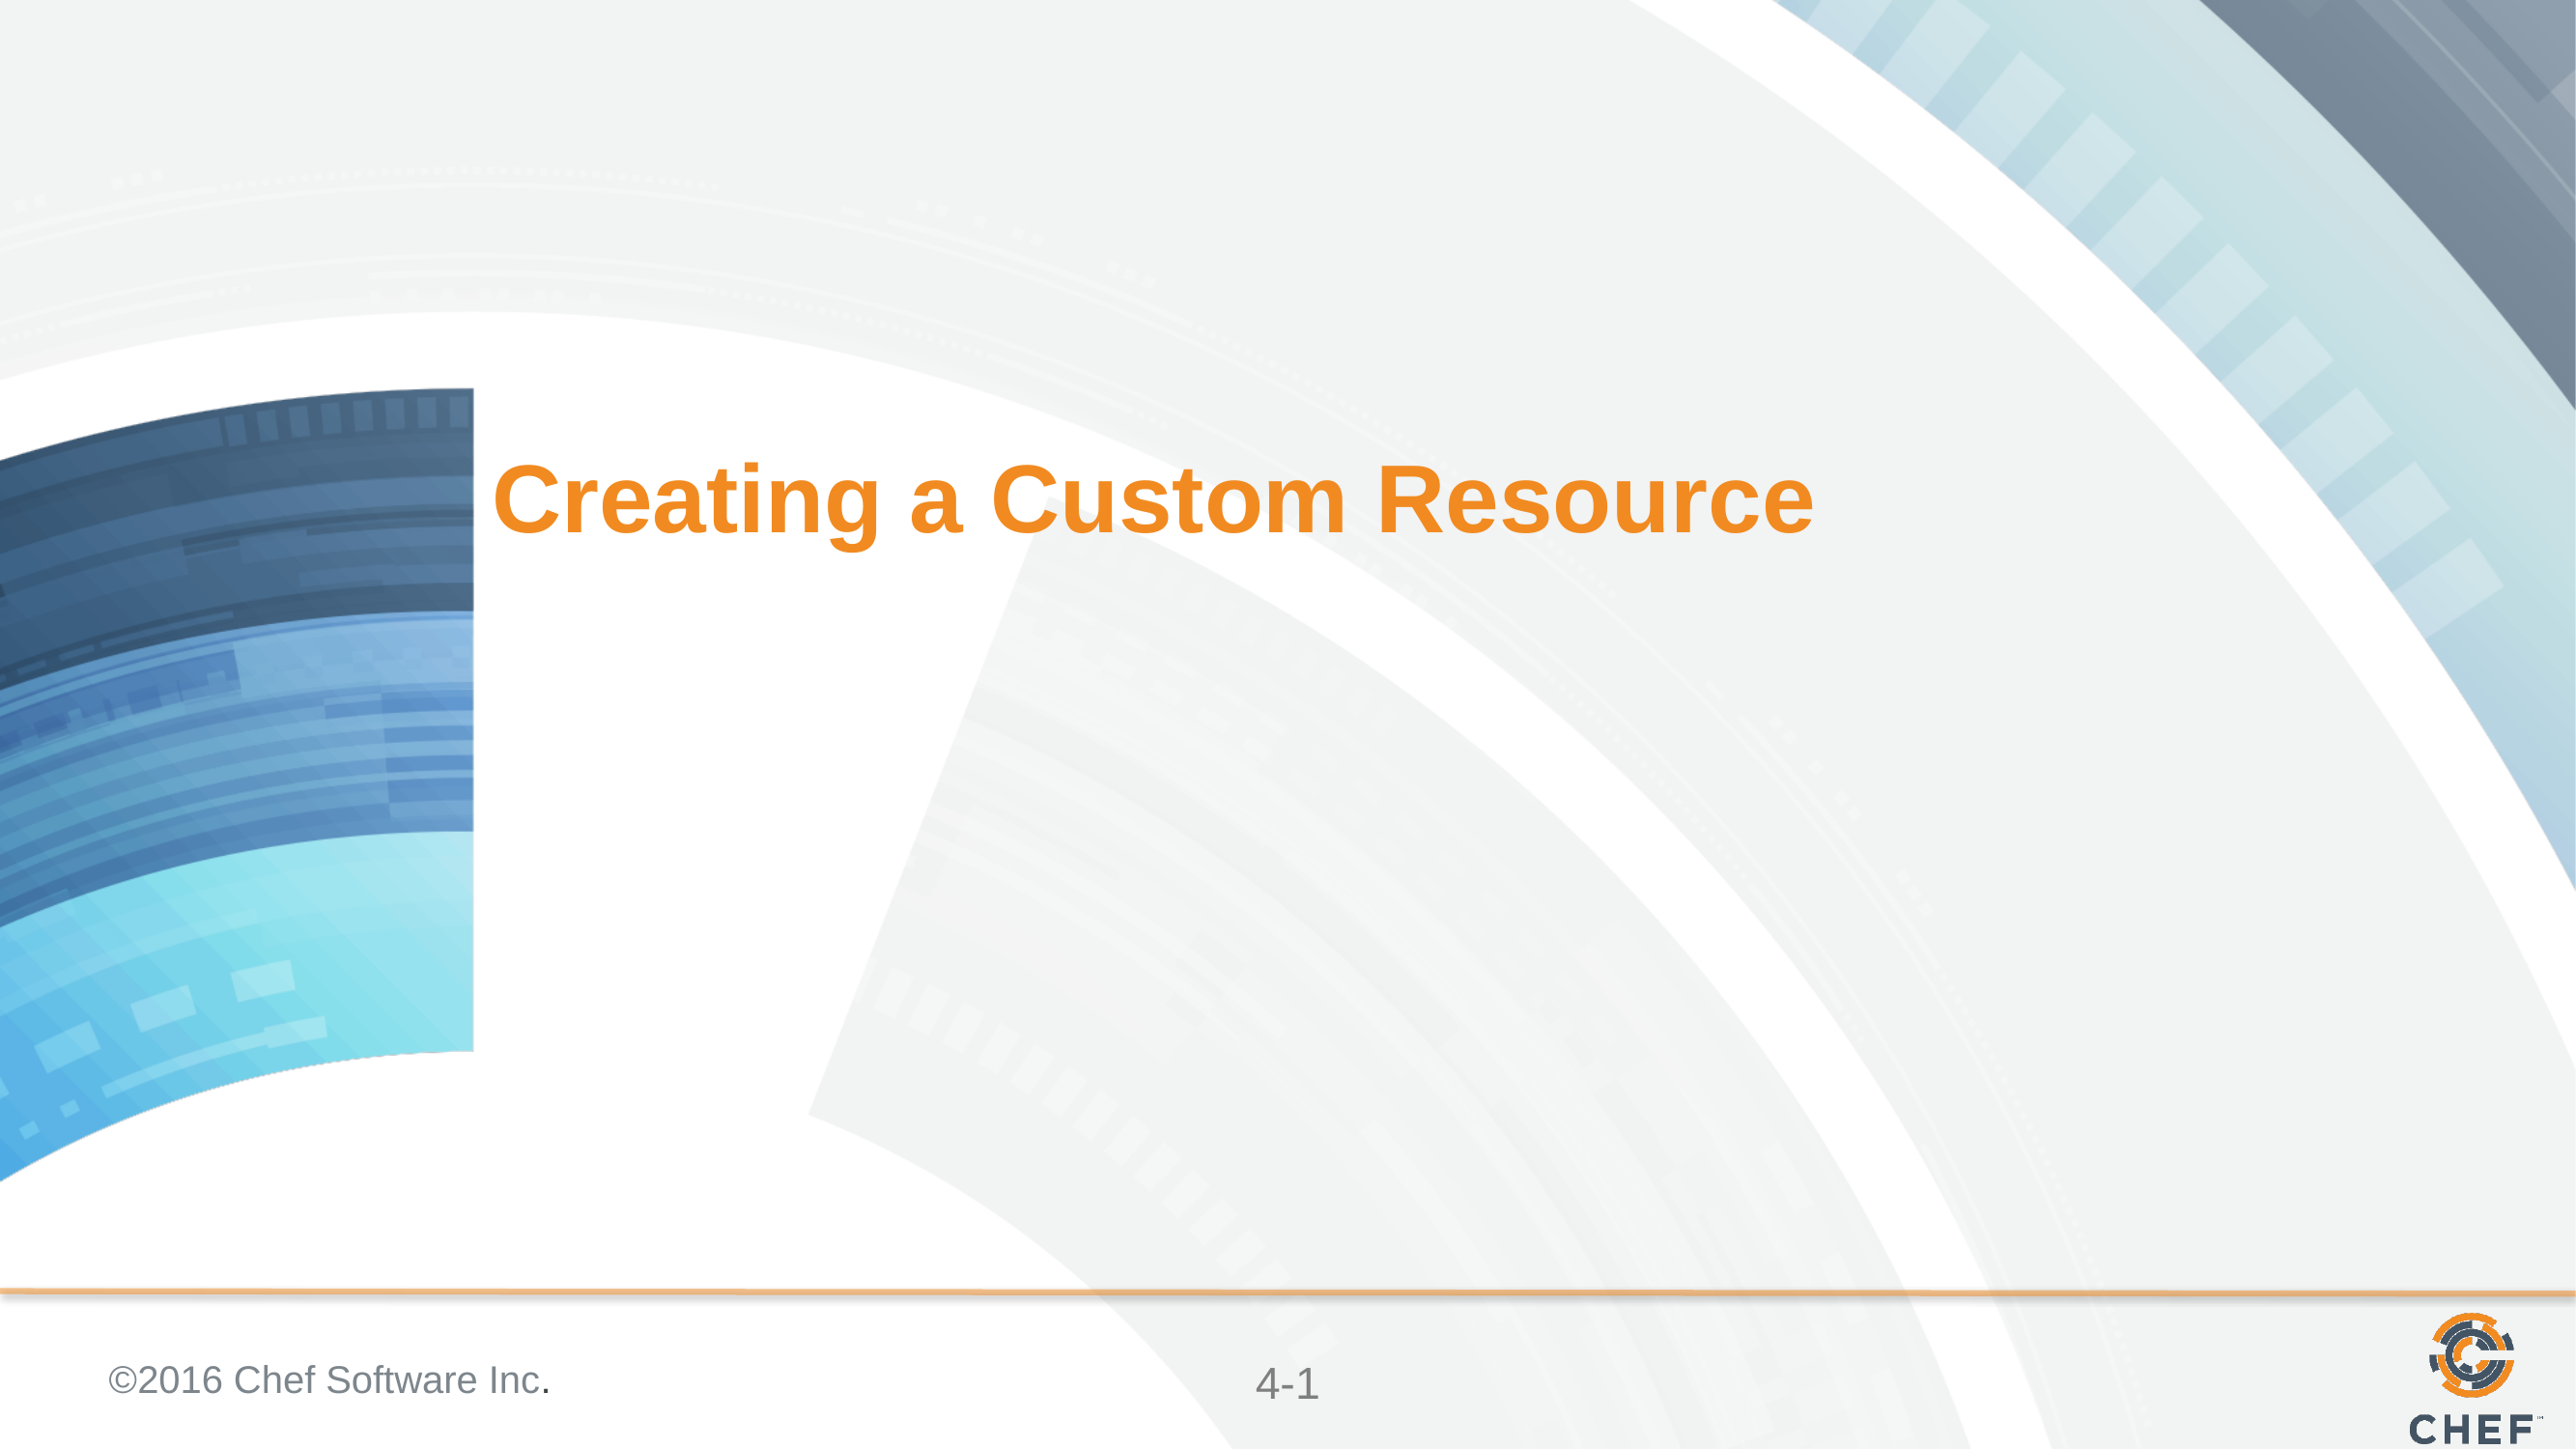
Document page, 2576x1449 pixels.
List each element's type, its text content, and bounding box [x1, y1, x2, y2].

title Creating a Custom Resource [477, 395, 2217, 608]
picture [0, 1294, 2576, 1449]
picture [0, 0, 2576, 1291]
